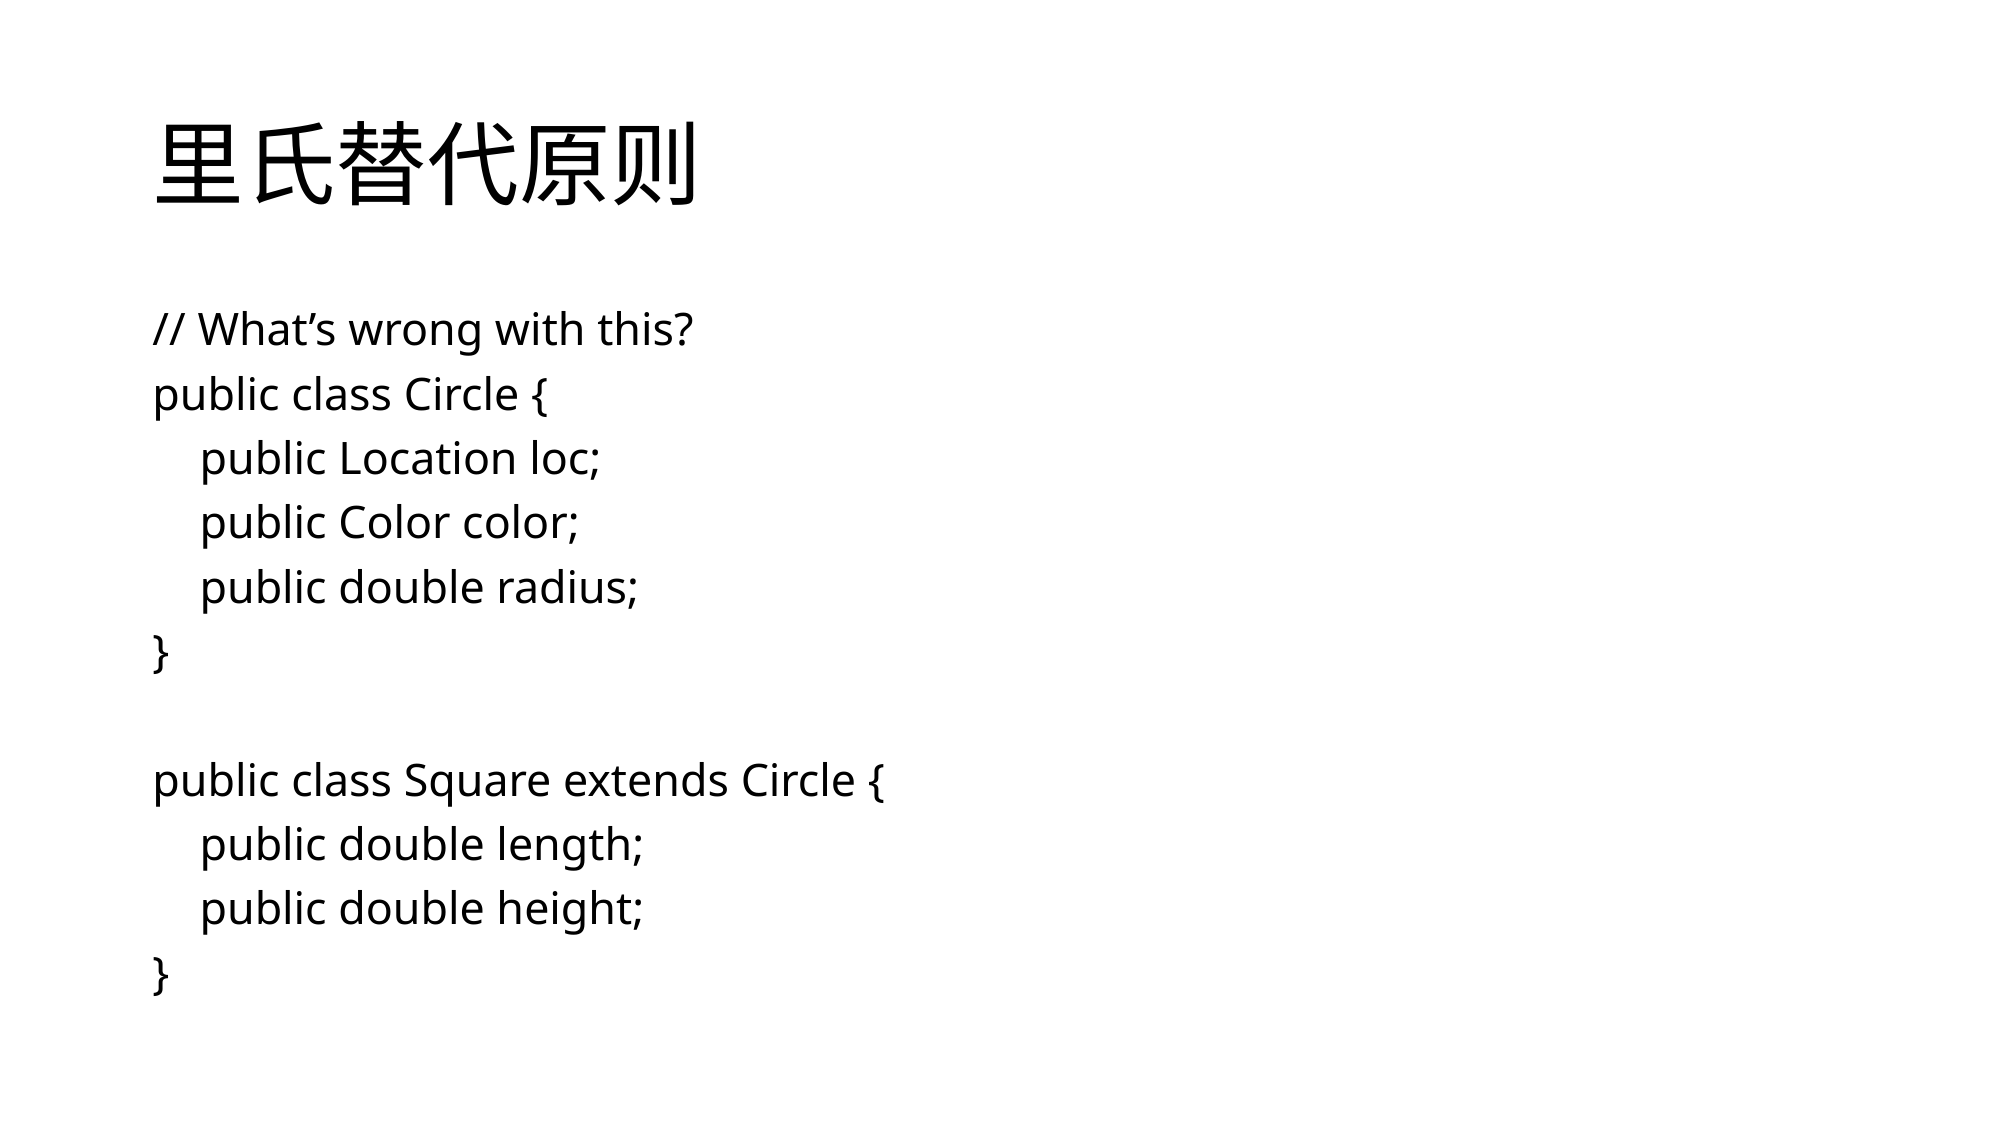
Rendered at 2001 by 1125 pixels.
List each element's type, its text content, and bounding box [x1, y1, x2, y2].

list // What’s wrong with this? public class Circle { public Location loc; public Color color; public double radius; } public class Square extends Circle { public double length; public double height; } [137, 299, 1863, 1014]
title 里氏替代原则 [137, 59, 1863, 278]
